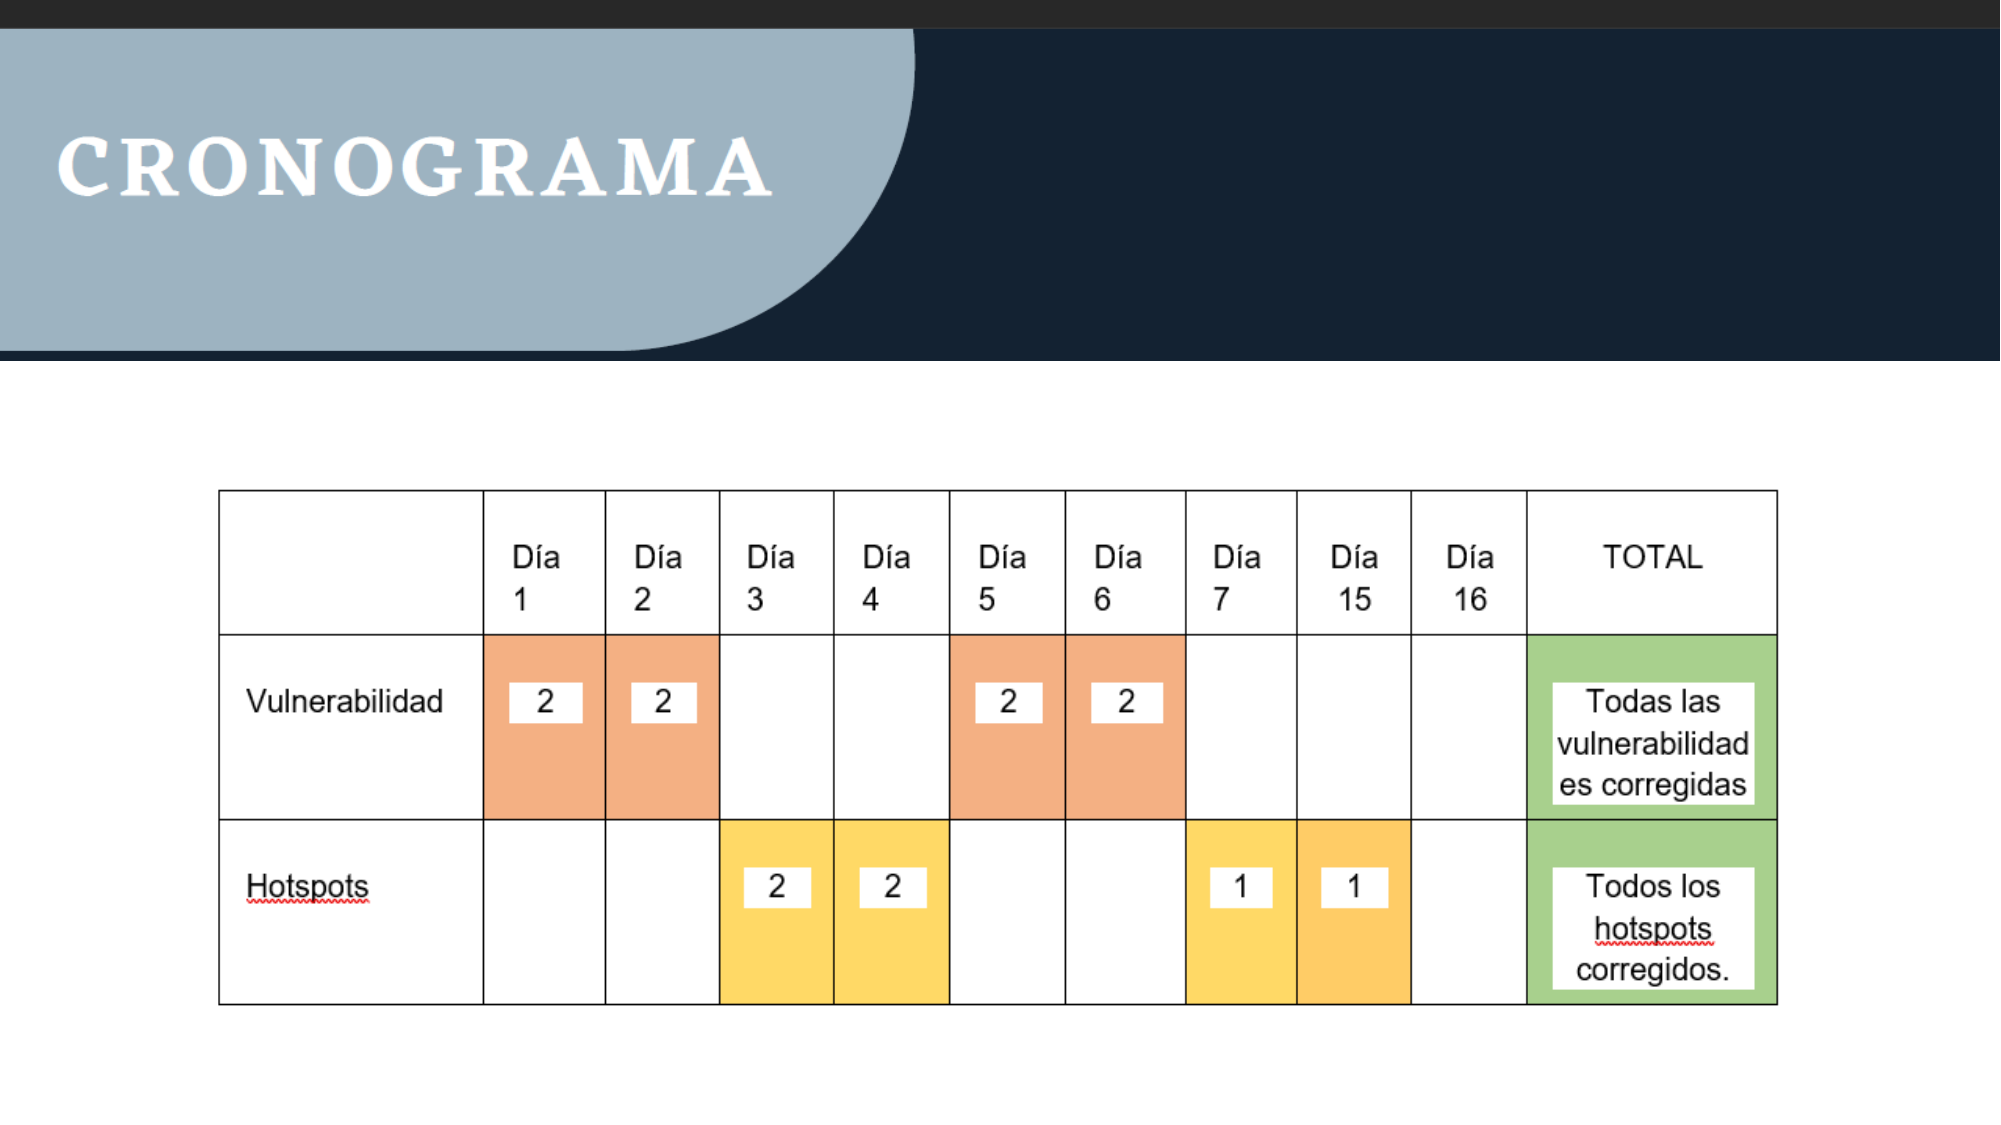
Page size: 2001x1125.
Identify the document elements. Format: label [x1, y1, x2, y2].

picture [217, 487, 1783, 1015]
picture [0, 0, 2000, 361]
